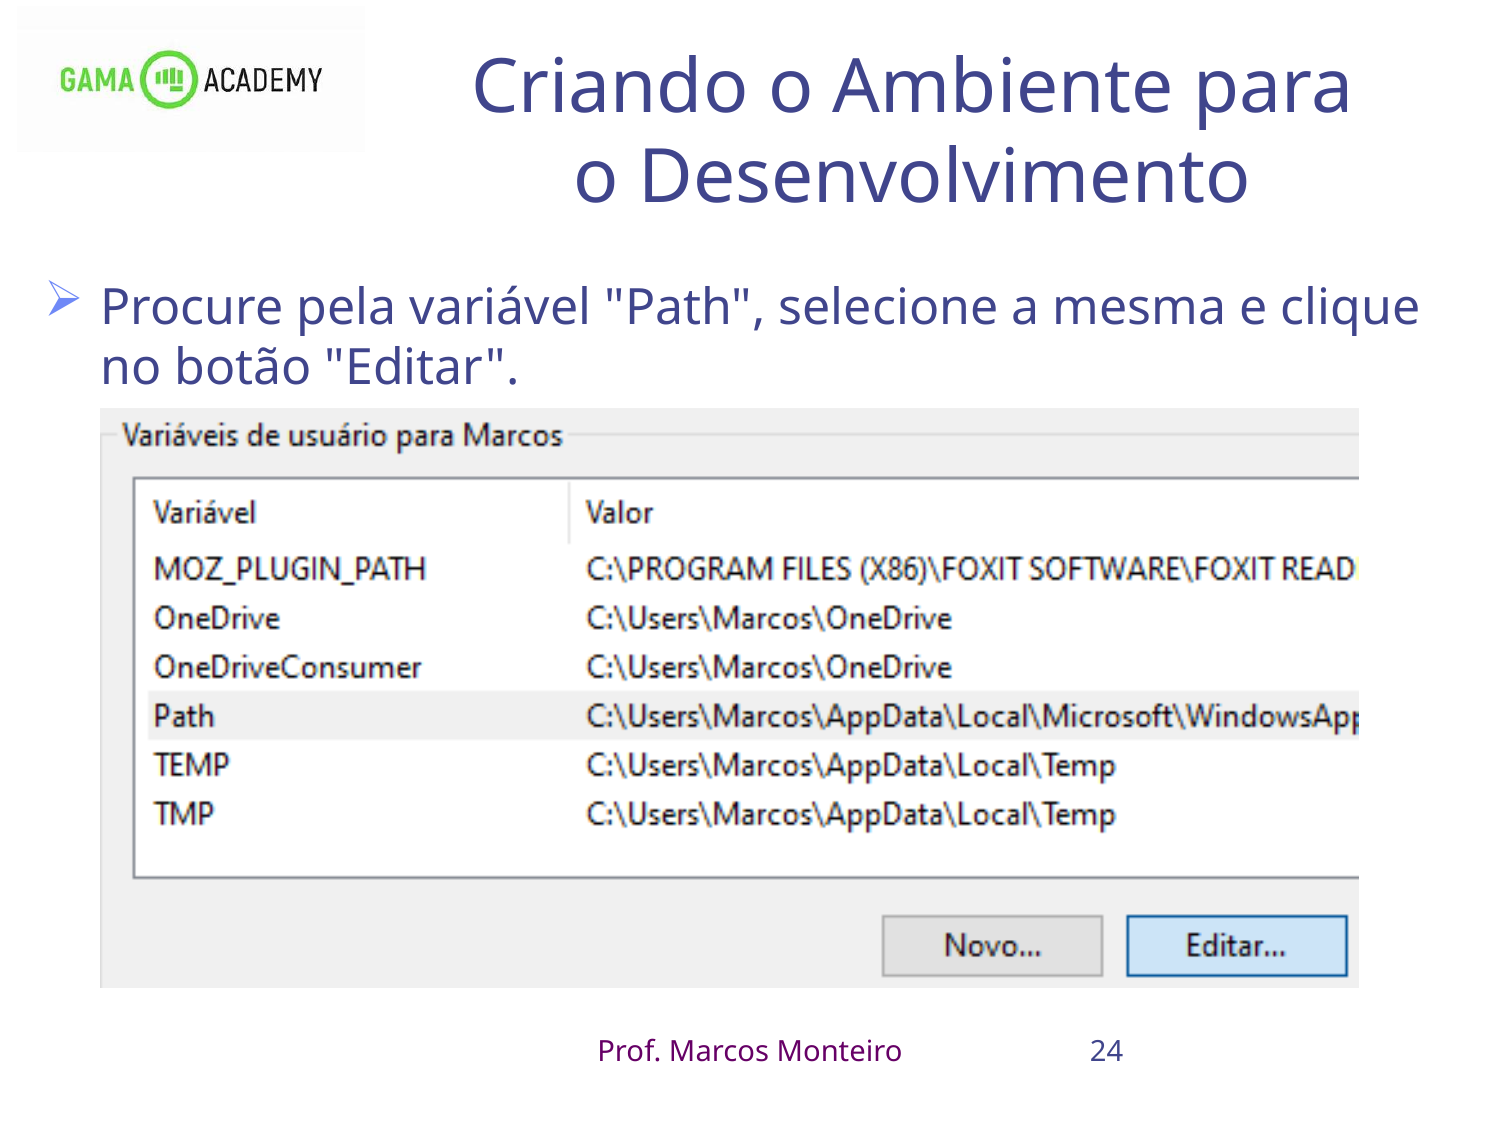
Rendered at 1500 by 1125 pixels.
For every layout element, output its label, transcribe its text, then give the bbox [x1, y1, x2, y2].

title Criando o Ambiente para o Desenvolvimento [450, 50, 1375, 225]
footer Prof. Marcos Monteiro [512, 1025, 988, 1100]
picture [17, 6, 365, 152]
slide_number 24 [1074, 1024, 1388, 1101]
list Procure pela variável "Path", selecione a mesma e clique no botão "Editar". [29, 267, 1459, 409]
picture [100, 408, 1359, 988]
